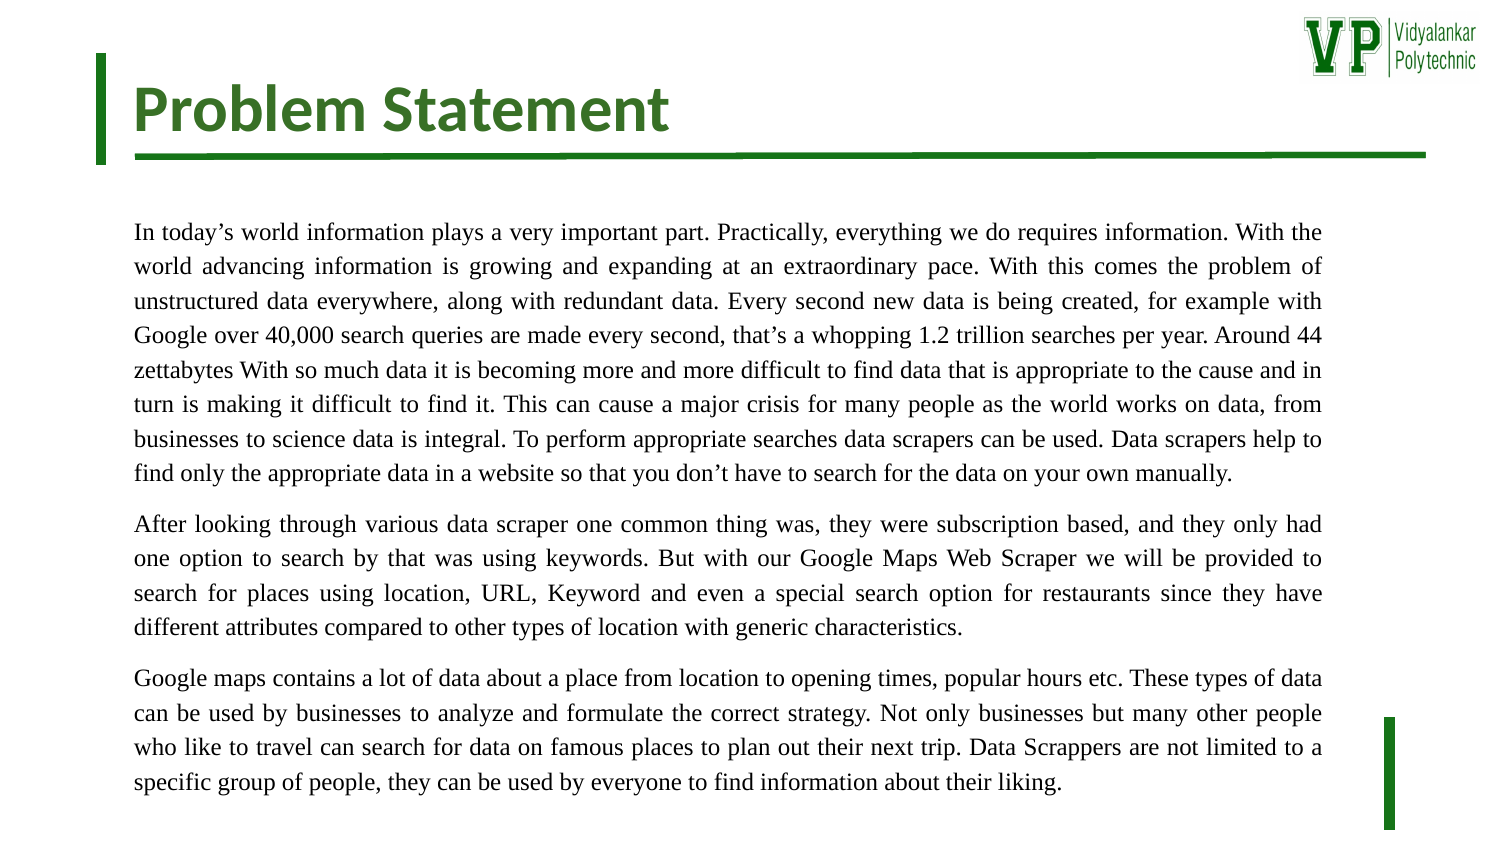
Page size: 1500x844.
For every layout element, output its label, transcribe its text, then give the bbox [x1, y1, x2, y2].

text_box Problem Statement [119, 57, 1374, 153]
text_box In today’s world information plays a very important part. Practically, everything we do requires information. With the world advancing information is growing and expanding at an extraordinary pace. With this comes the problem of unstructured data everywhere, along with redundant data. Every second new data is being created, for example with Google over 40,000 search queries are made every second, that’s a whopping 1.2 trillion searches per year. Around 44 zettabytes With so much data it is becoming more and more difficult to find data that is appropriate to the cause and in turn is making it difficult to find it. This can cause a major crisis for many people as the world works on data, from businesses to science data is integral. To perform appropriate searches data scrapers can be used. Data scrapers help to find only the appropriate data in a website so that you don’t have to search for the data on your own manually. After looking through various data scraper one common thing was, they were subscription based, and they only had one option to search by that was using keywords. But with our Google Maps Web Scraper we will be provided to search for places using location, URL, Keyword and even a special search option for restaurants since they have different attributes compared to other types of location with generic characteristics. Google maps contains a lot of data about a place from location to opening times, popular hours etc. These types of data can be used by businesses to analyze and formulate the correct strategy. Not only businesses but many other people who like to travel can search for data on famous places to plan out their next trip. Data Scrappers are not limited to a specific group of people, they can be used by everyone to find information about their liking. [119, 153, 1339, 844]
picture [1299, 11, 1480, 84]
